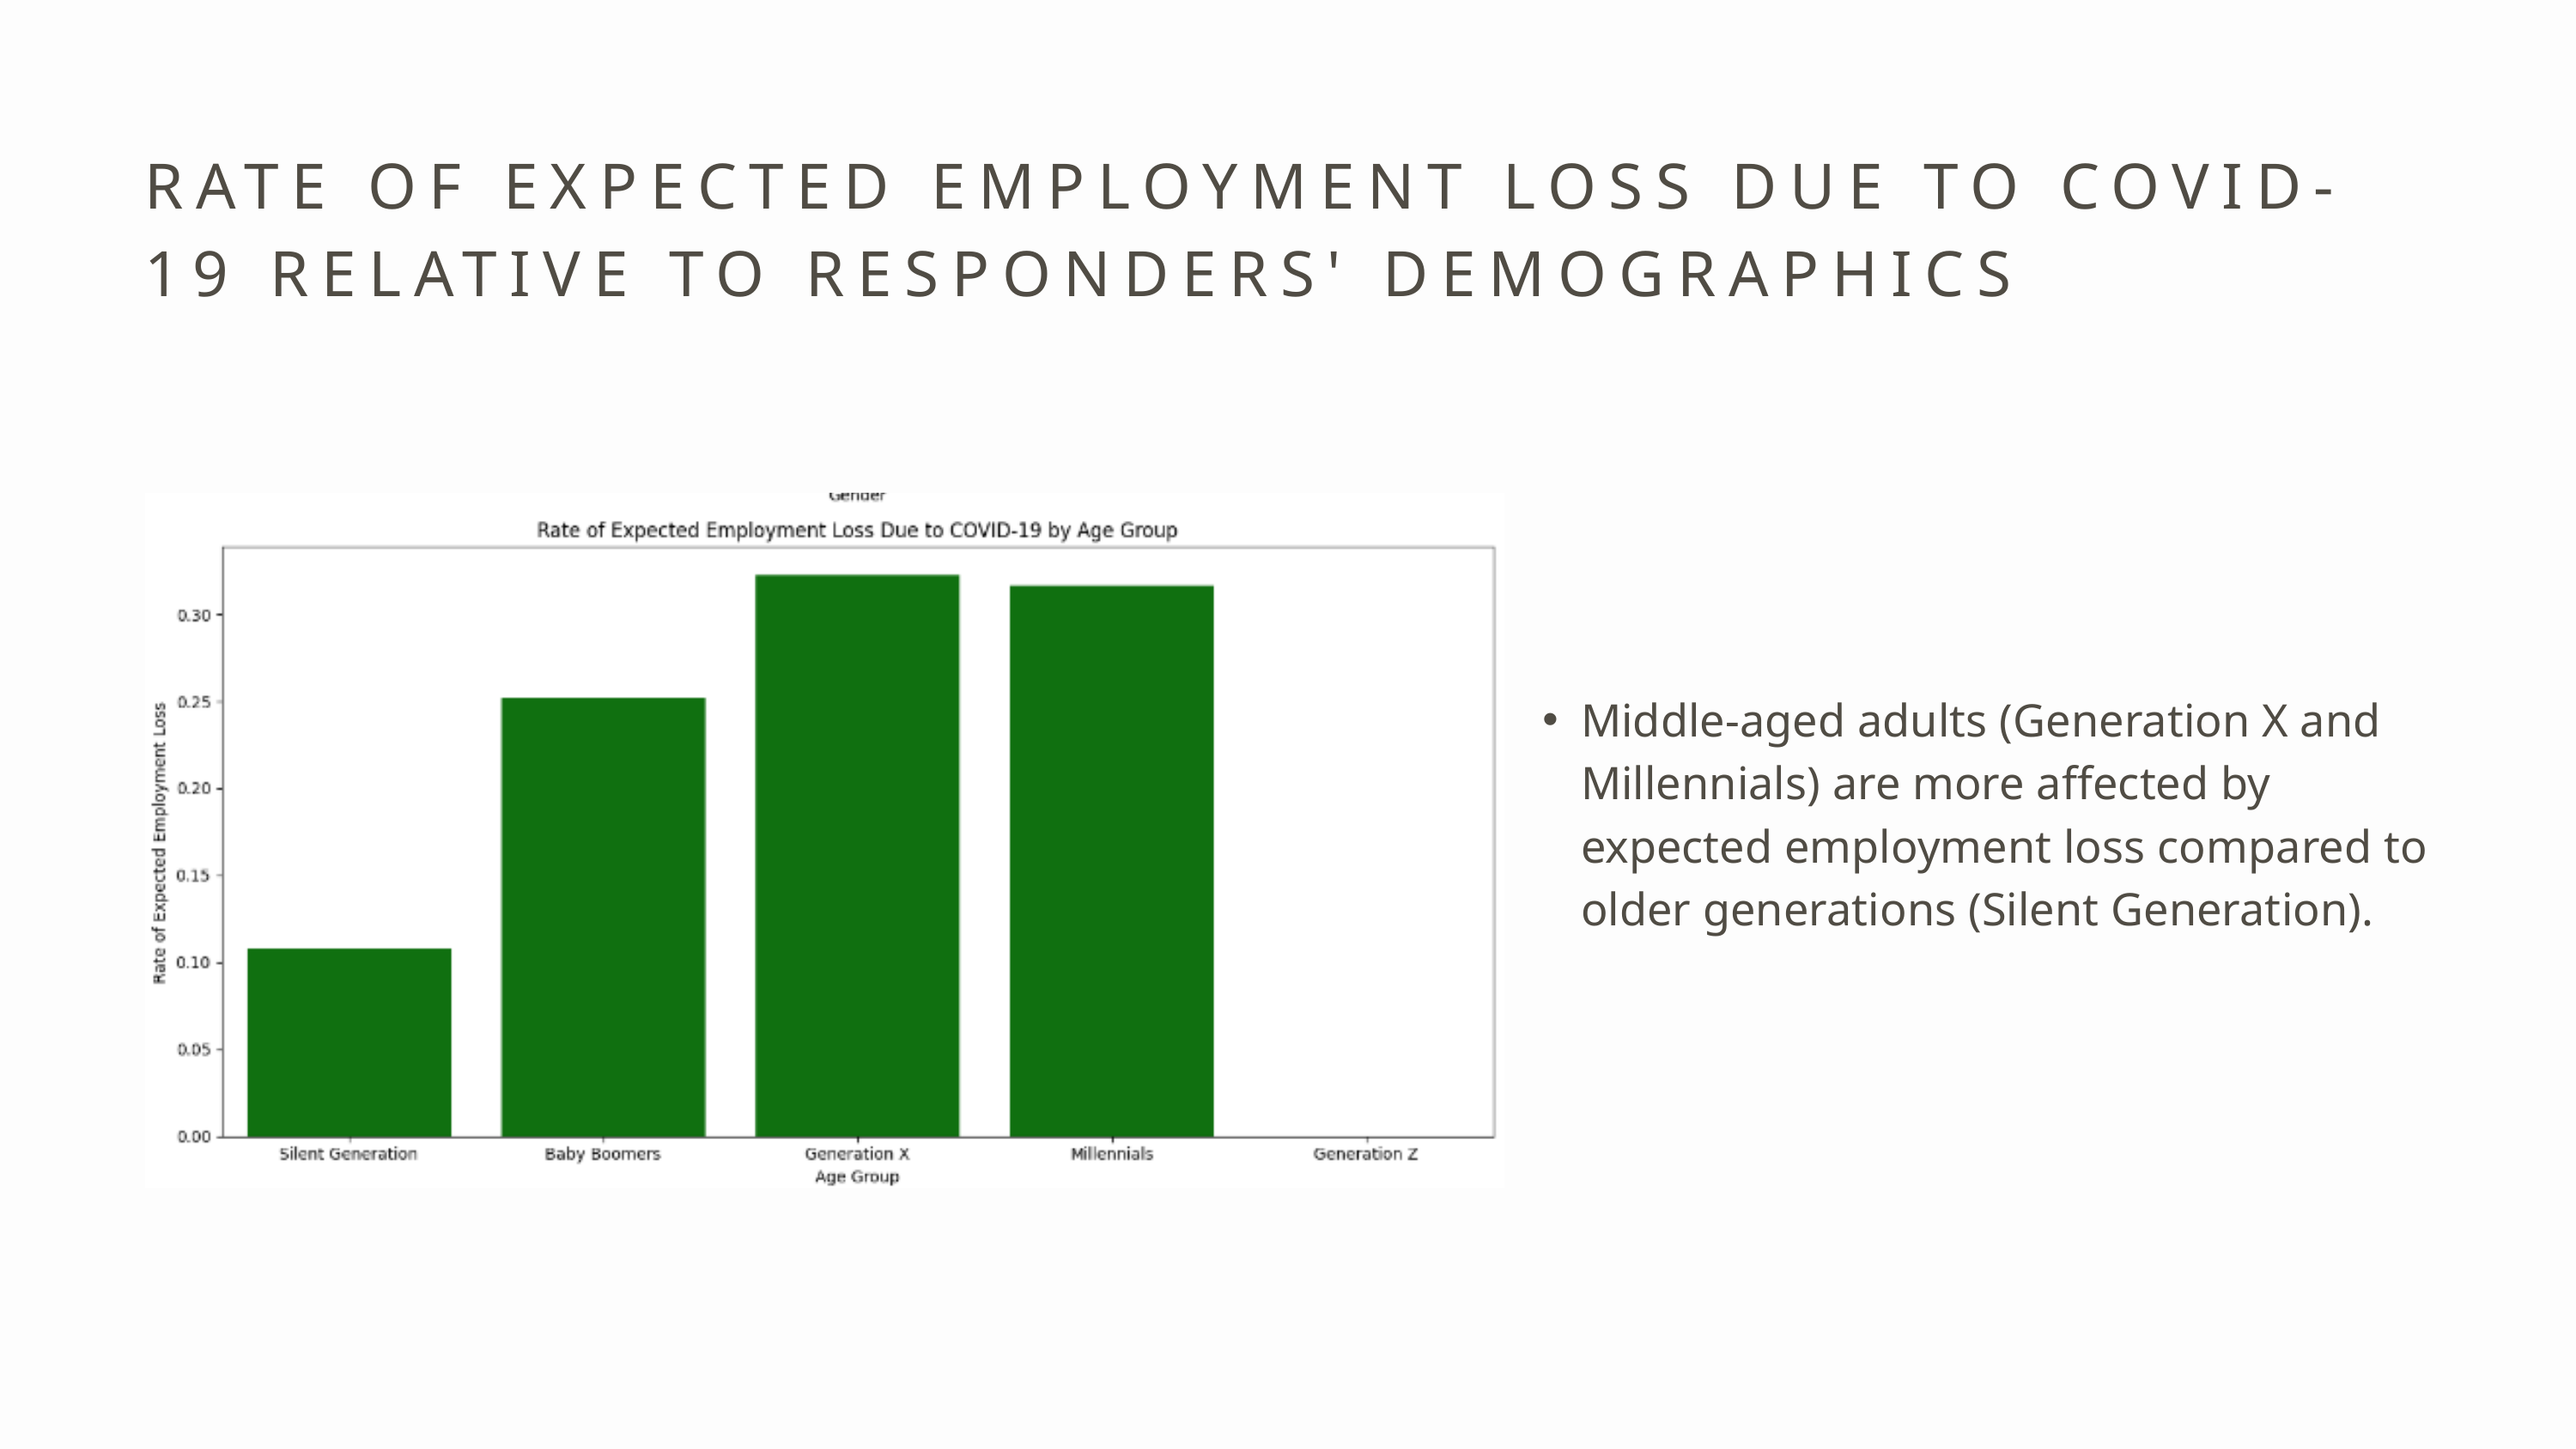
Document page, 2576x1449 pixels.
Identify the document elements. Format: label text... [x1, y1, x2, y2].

text_box [144, 493, 1504, 1189]
text_box Middle-aged adults (Generation X and Millennials) are more affected by expected employment loss compared to older generations (Silent Generation). [1504, 682, 2434, 935]
text_box RATE OF EXPECTED EMPLOYMENT LOSS DUE TO COVID-19 RELATIVE TO RESPONDERS' DEMOGRAPHICS [144, 134, 2368, 397]
